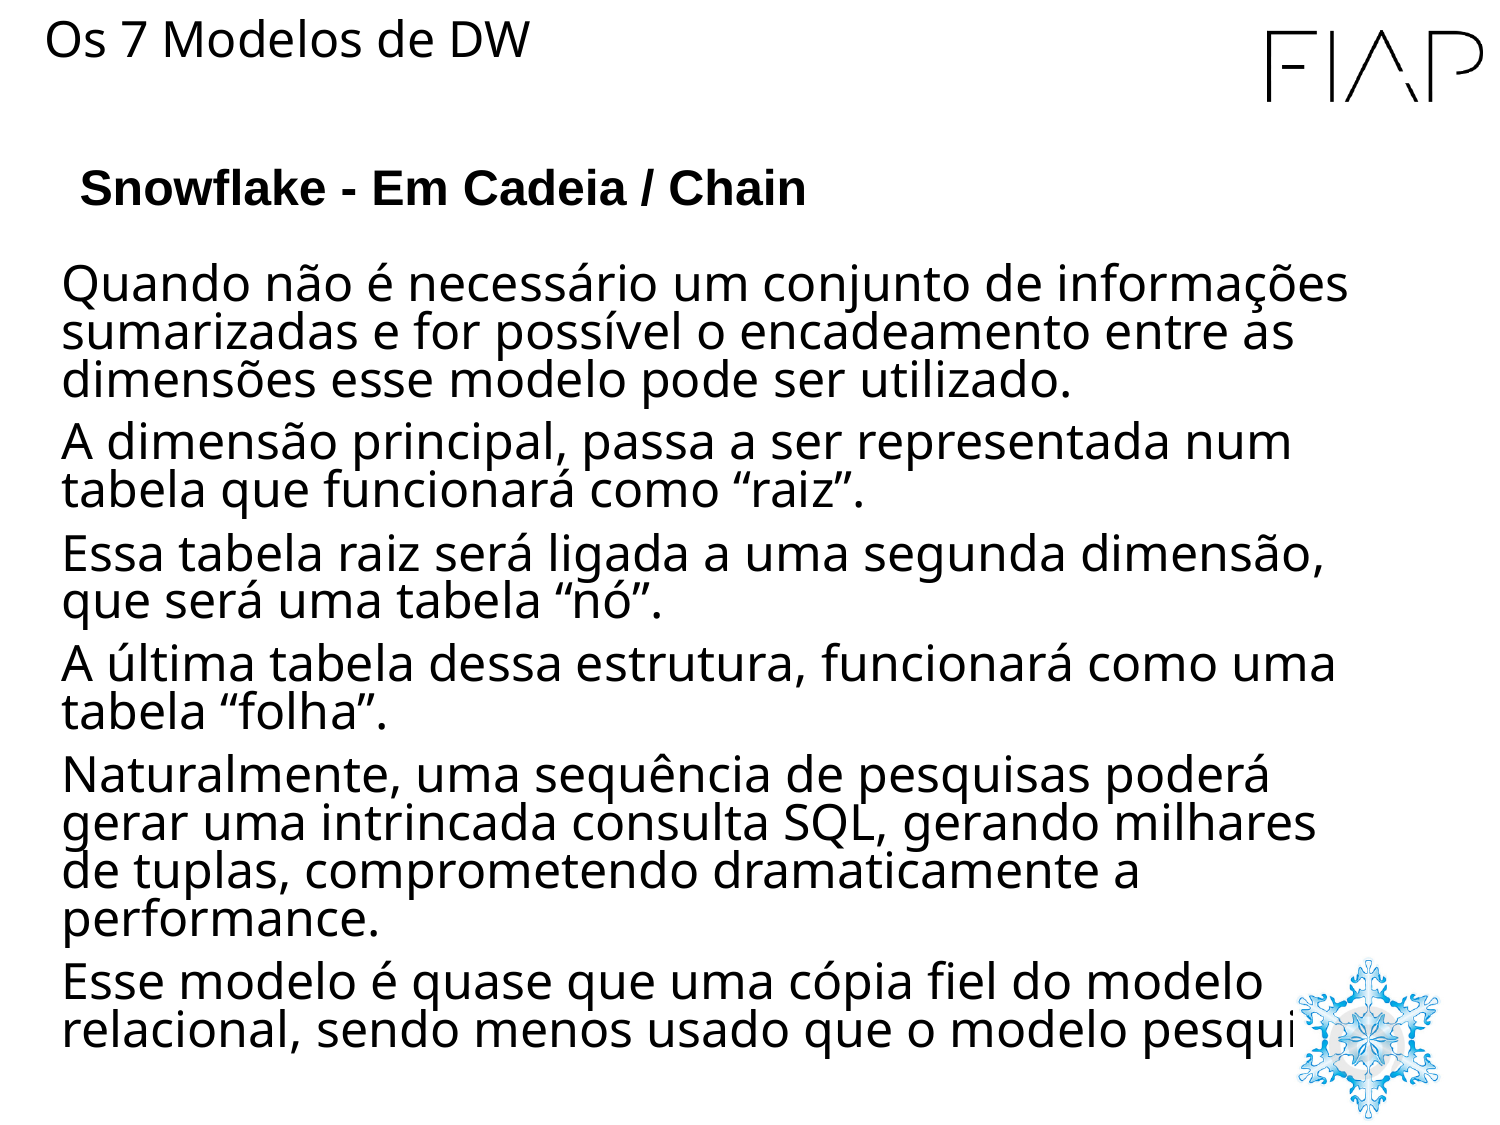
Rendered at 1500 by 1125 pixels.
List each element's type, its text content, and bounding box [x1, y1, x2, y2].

picture [1267, 30, 1483, 102]
list Quando não é necessário um conjunto de informações sumarizadas e for possível o encadeamento entre as dimensões esse modelo pode ser utilizado. A dimensão principal, passa a ser representada num tabela que funcionará como “raiz”. Essa tabela raiz será ligada a uma segunda dimensão, que será uma tabela “nó”. A última tabela dessa estrutura, funcionará como uma tabela “folha”. Naturalmente, uma sequência de pesquisas poderá gerar uma intrincada consulta SQL, gerando milhares de tuplas, comprometendo dramaticamente a performance. Esse modelo é quase que uma cópia fiel do modelo relacional, sendo menos usado que o modelo pesquisa. [0, 255, 1400, 1012]
text_box Os 7 Modelos de DW [29, 0, 999, 75]
picture [1293, 951, 1446, 1125]
title Snowflake - Em Cadeia / Chain [64, 155, 1265, 225]
